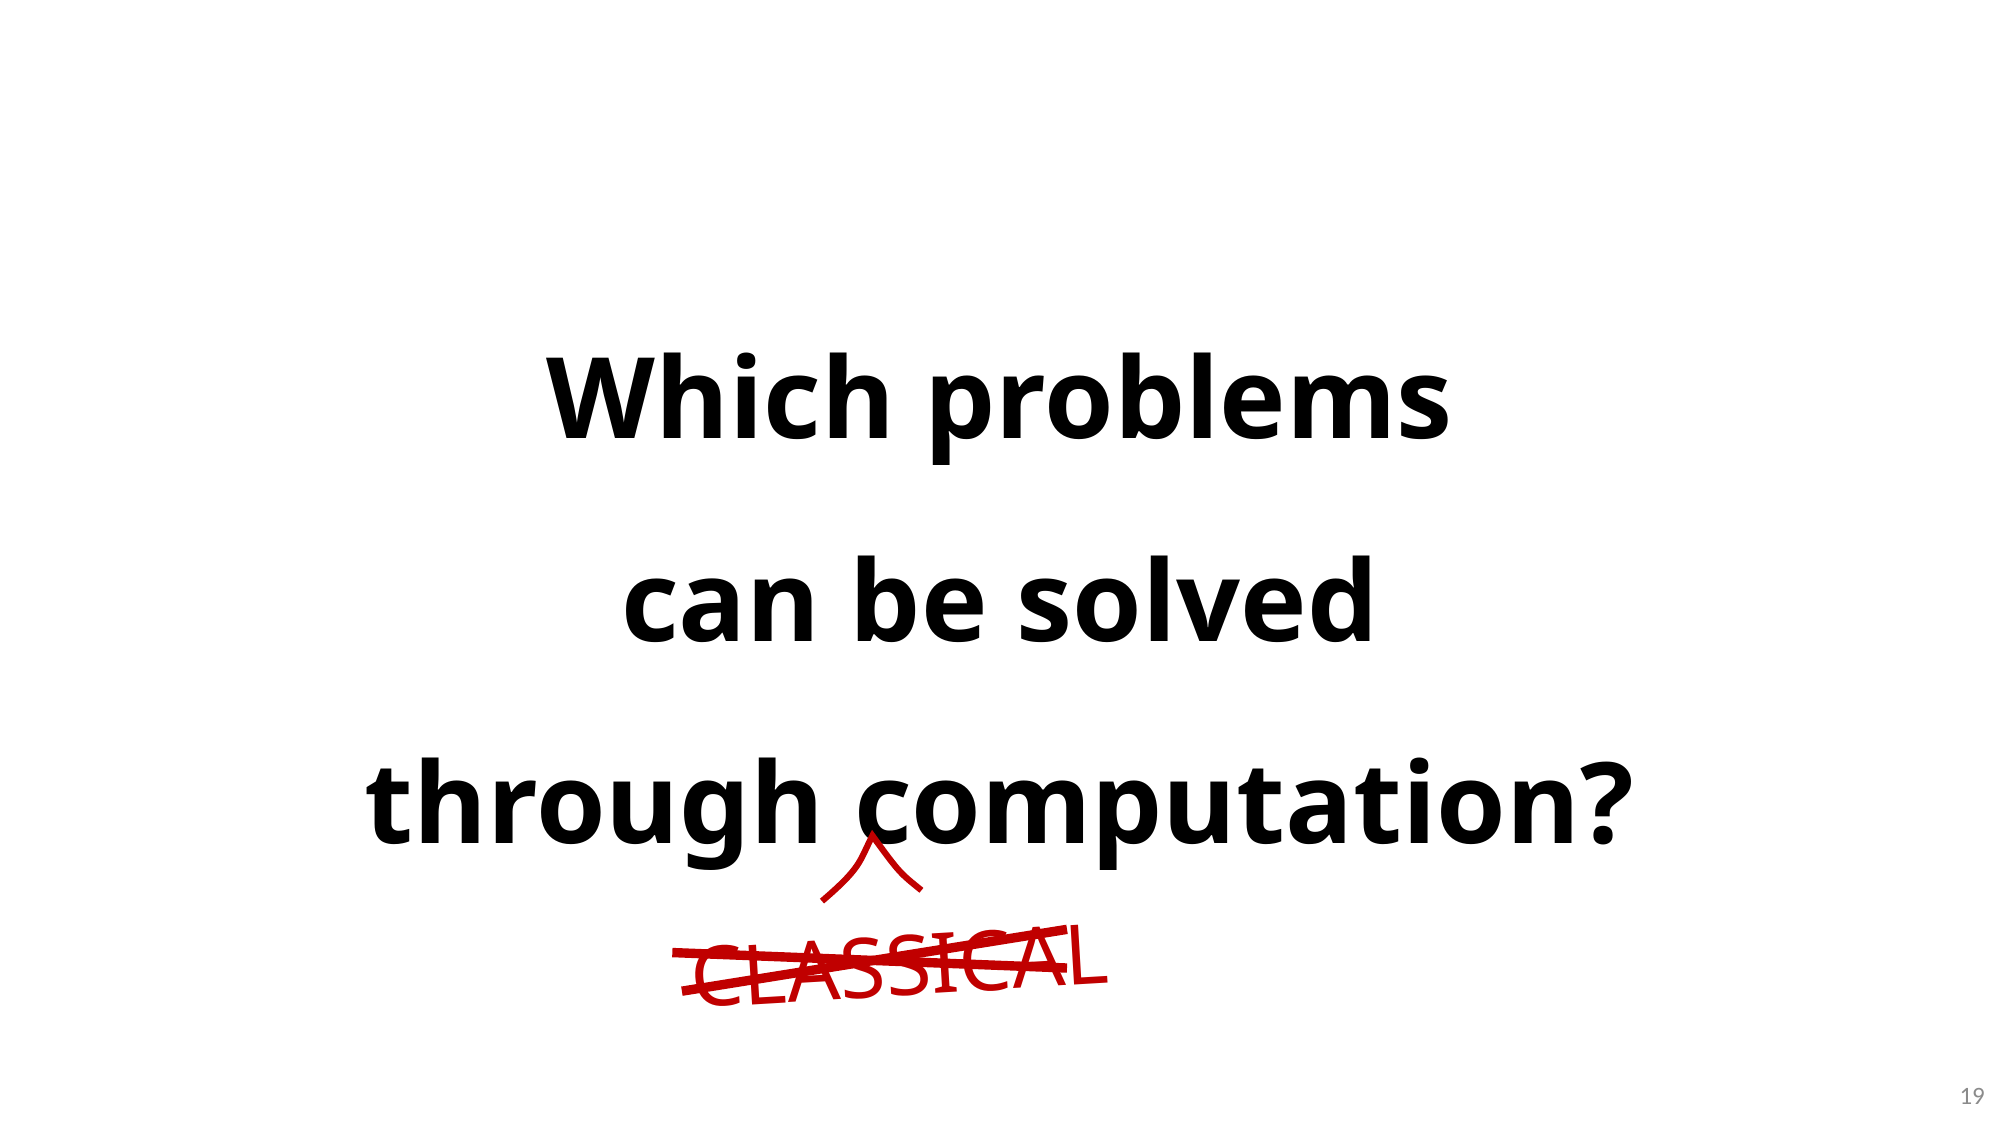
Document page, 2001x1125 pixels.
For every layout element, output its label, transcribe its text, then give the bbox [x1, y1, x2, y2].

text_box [675, 836, 1536, 1009]
slide_number 19 [1550, 1064, 2000, 1125]
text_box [681, 929, 1067, 992]
title Which problems can be solved through computation? [137, 236, 1863, 889]
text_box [672, 952, 681, 968]
